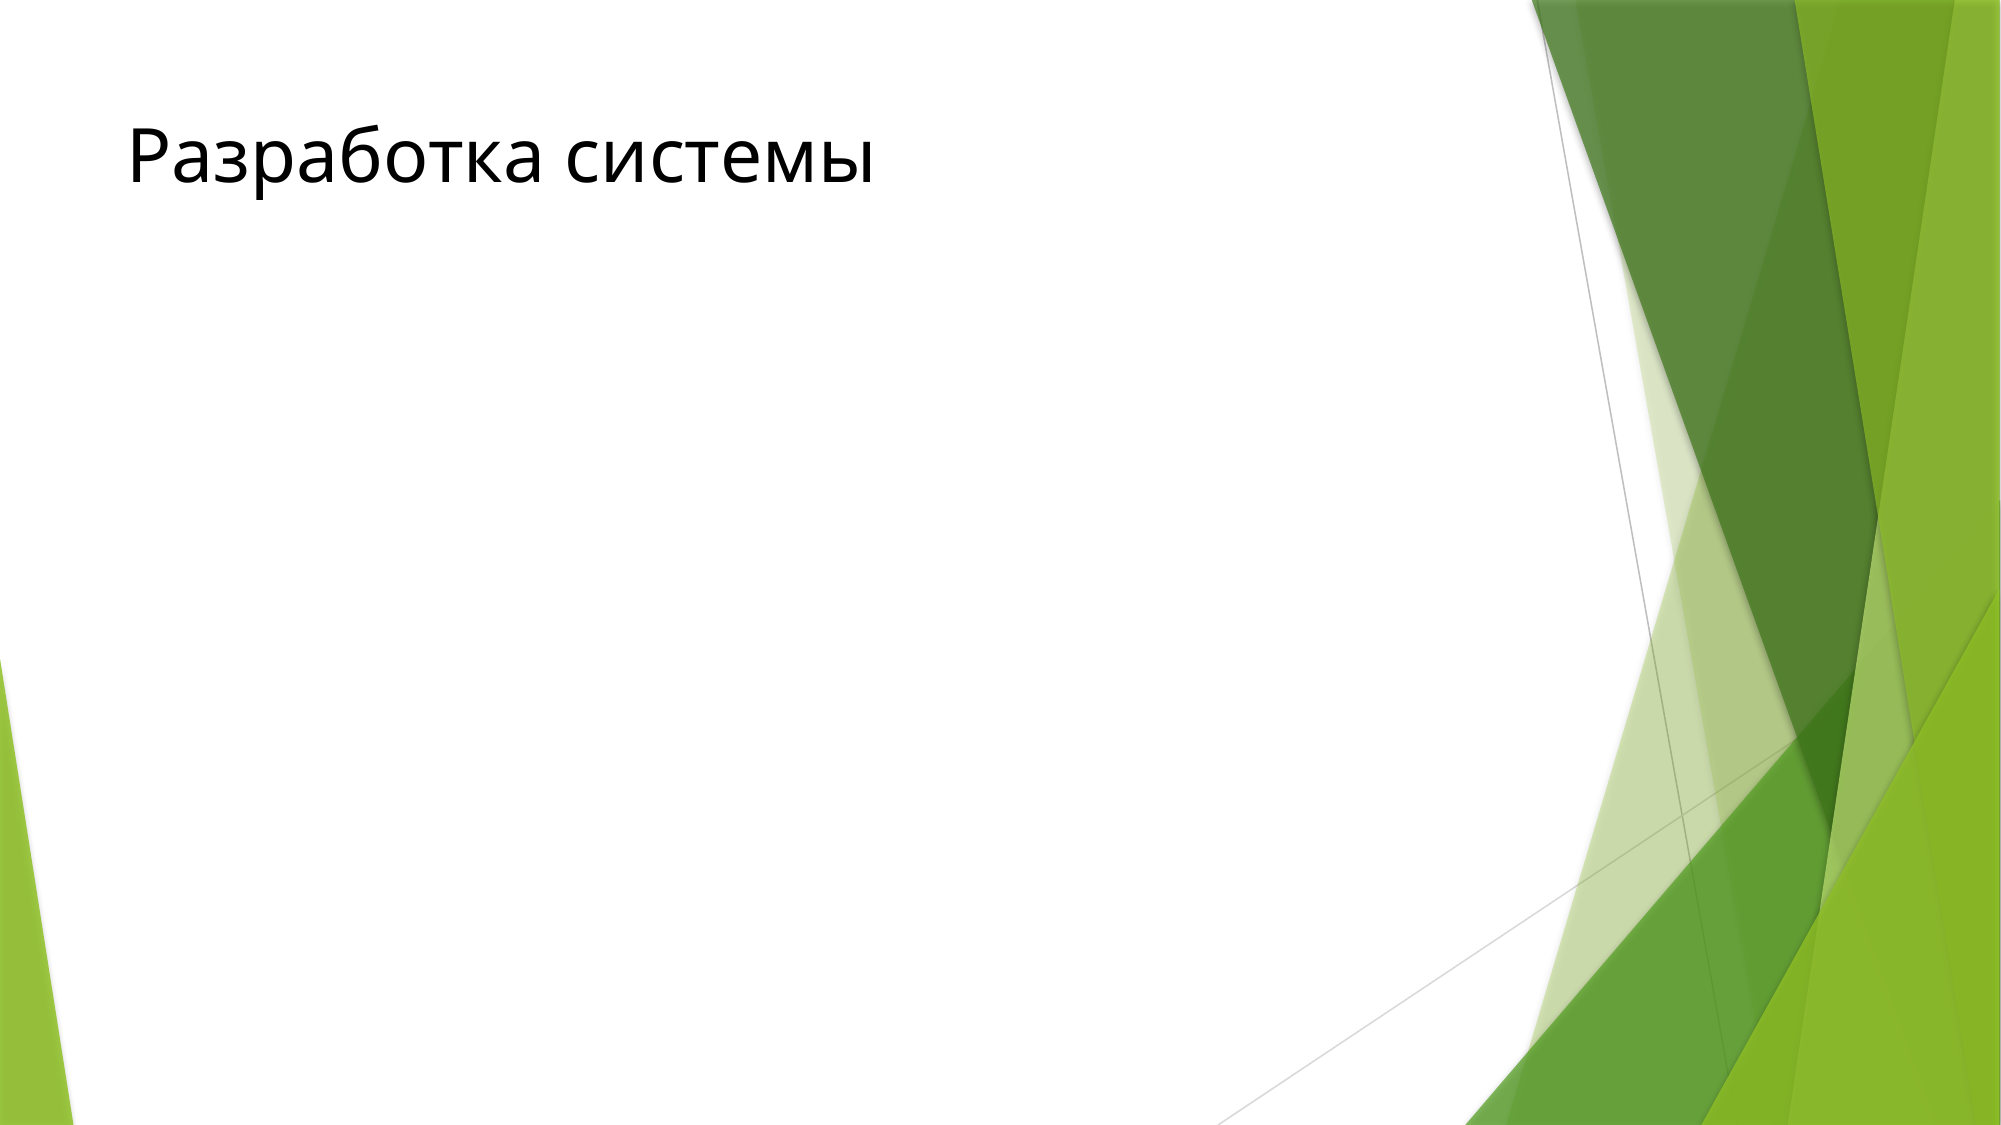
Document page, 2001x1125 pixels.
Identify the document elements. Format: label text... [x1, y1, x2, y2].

title Разработка системы [111, 99, 1522, 317]
